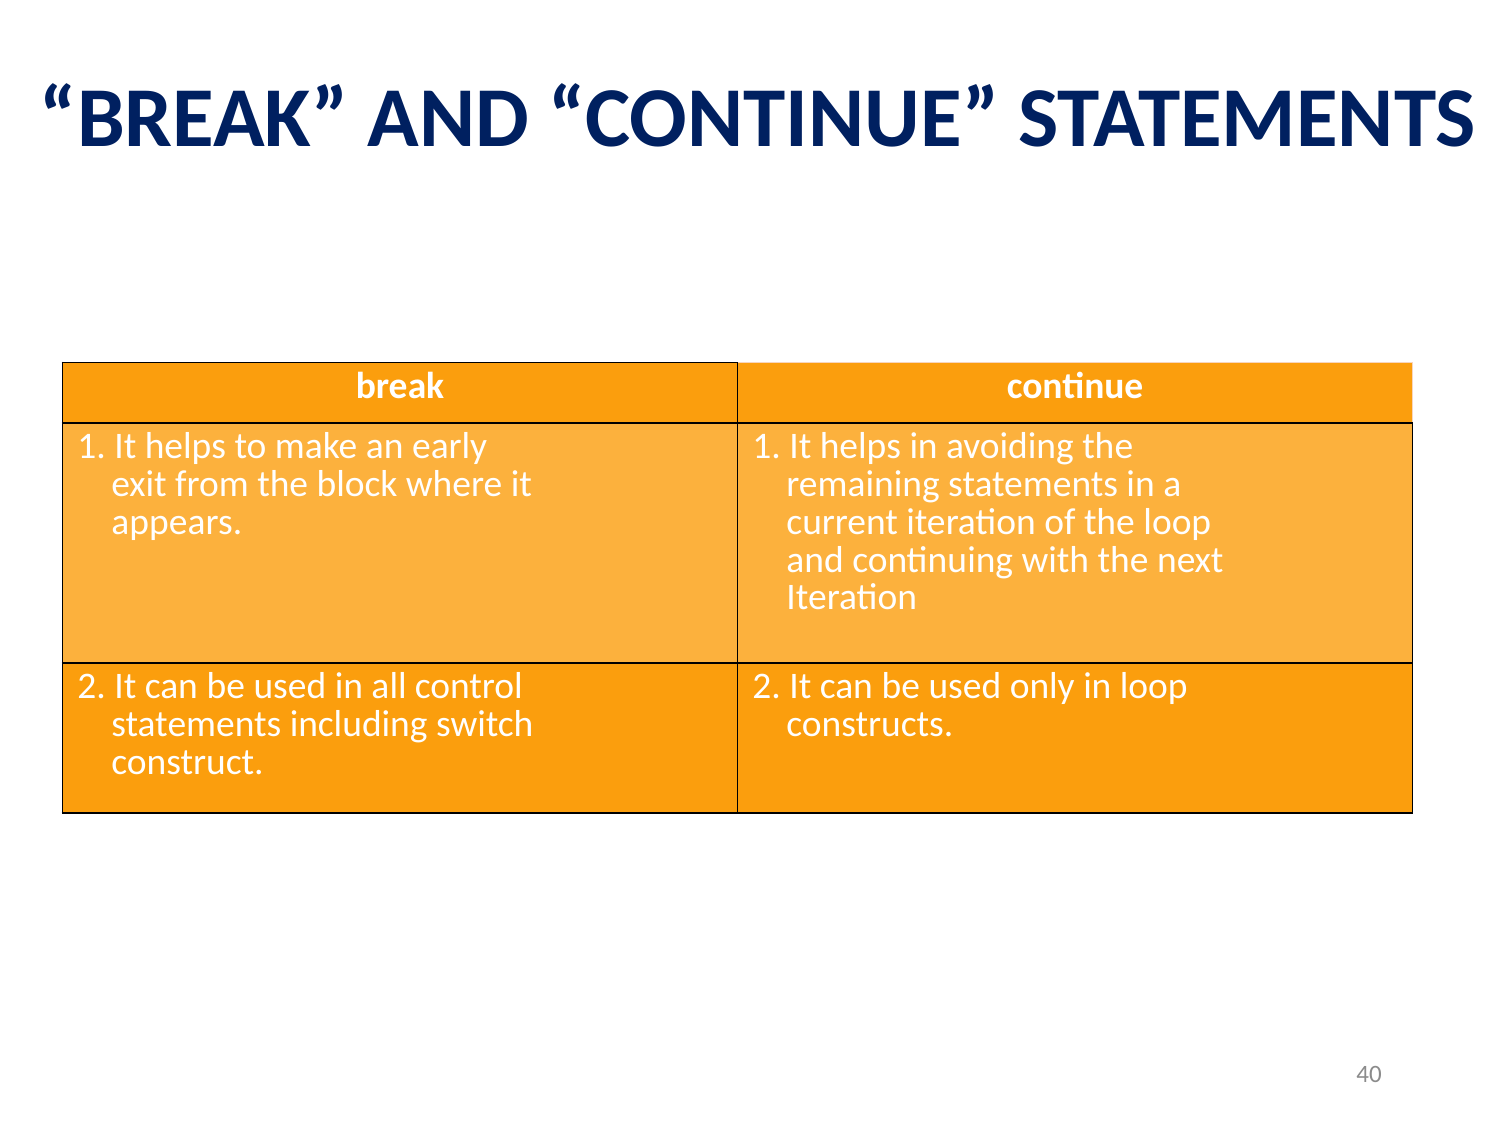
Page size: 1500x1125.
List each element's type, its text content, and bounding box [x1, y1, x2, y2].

table_header break [63, 363, 737, 422]
slide_number 40 [1059, 1042, 1397, 1103]
table_cell 1. It helps in avoiding the remaining statements in a current iteration of the loop and continuing with the next Iteration [738, 424, 1412, 662]
table_cell 2. It can be used in all control statements including switch construct. [63, 664, 737, 812]
table_cell 1. It helps to make an early exit from the block where it appears. [63, 424, 737, 662]
table_header continue [738, 363, 1412, 422]
table_cell 2. It can be used only in loop constructs. [738, 664, 1412, 812]
title “BREAK” AND “CONTINUE” STATEMENTS [24, 24, 1500, 213]
